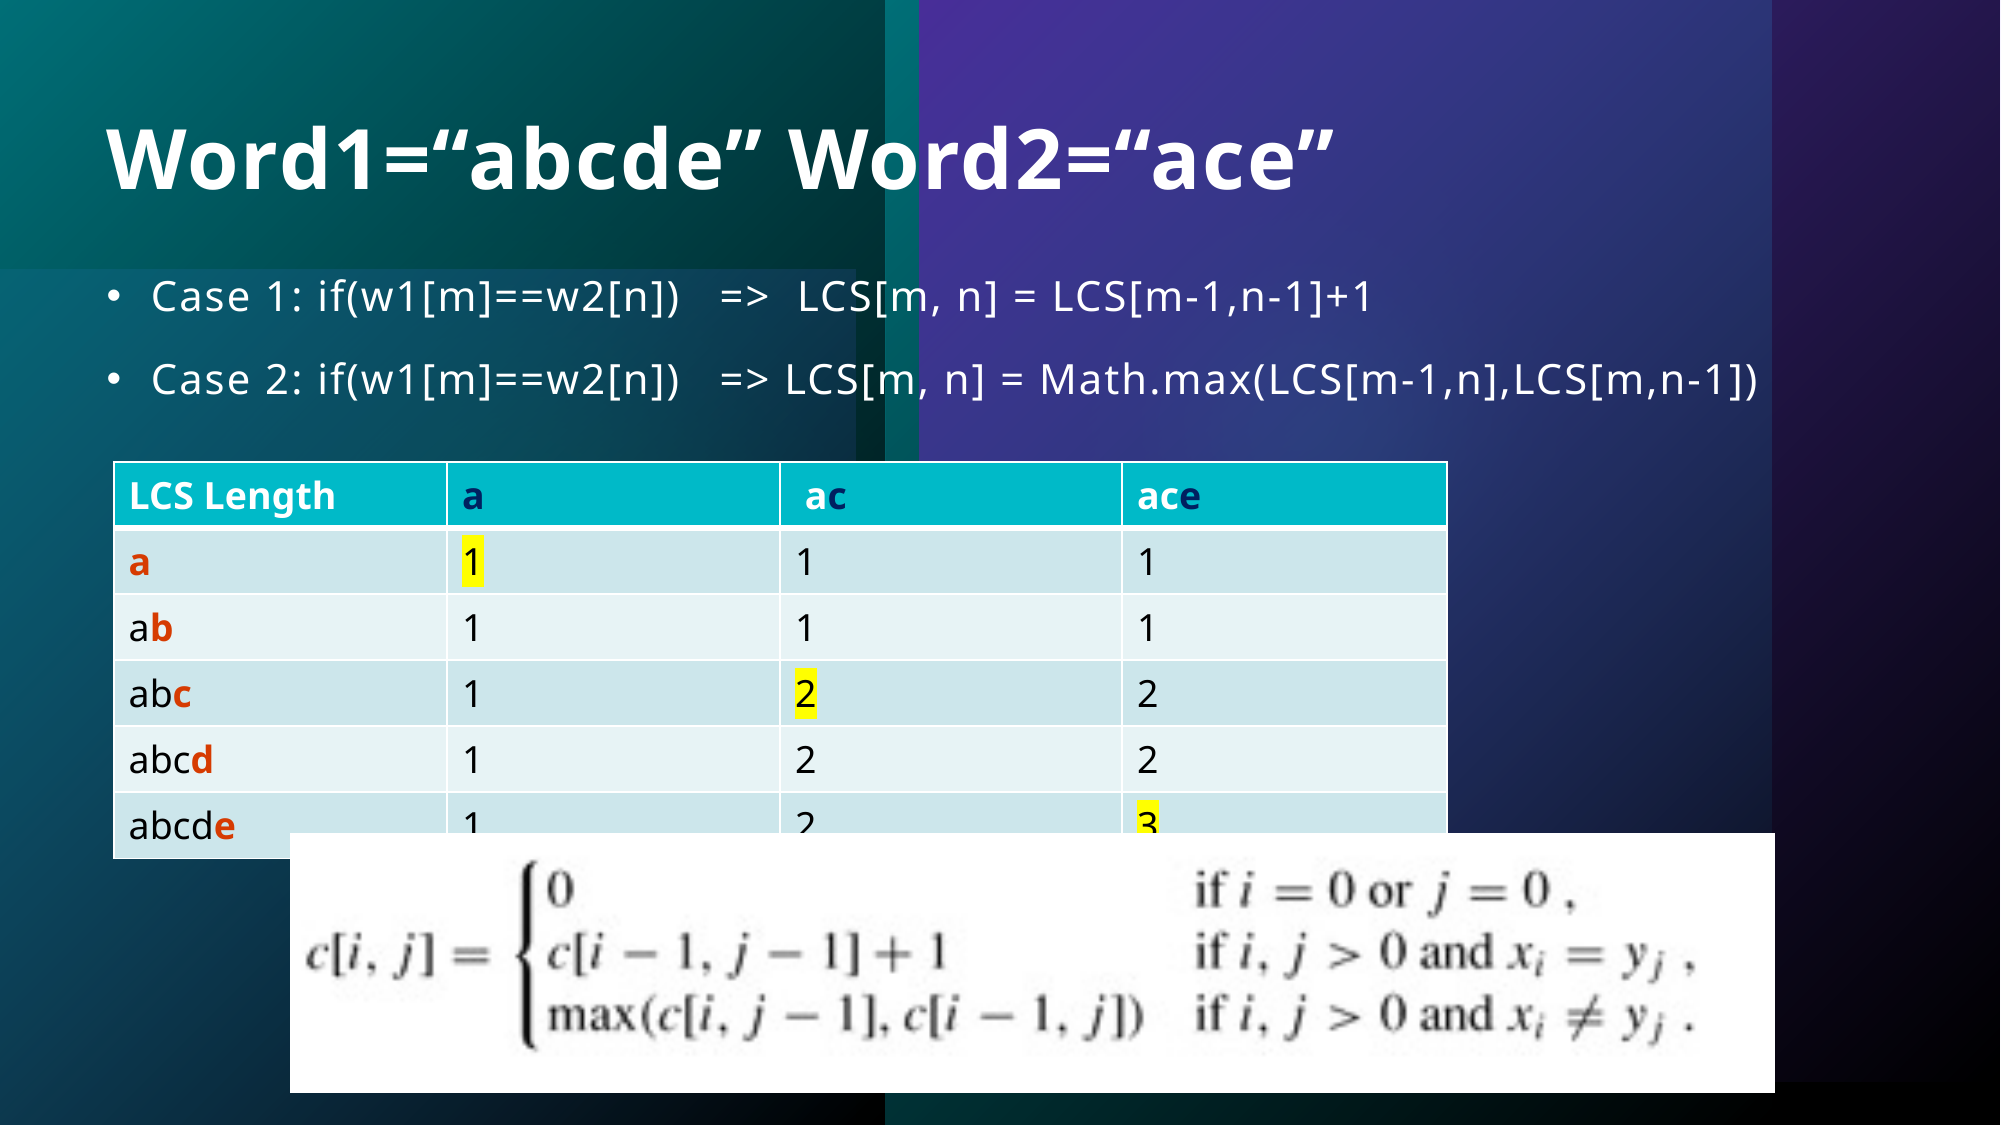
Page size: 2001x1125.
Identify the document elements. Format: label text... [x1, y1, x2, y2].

table_cell 2 [781, 793, 1121, 833]
table_cell 2 [1123, 727, 1446, 791]
table_cell 2 [781, 727, 1121, 791]
table_cell 1 [448, 661, 779, 725]
title Word1=“abcde” Word2=“ace” [88, 88, 1910, 213]
table_cell abcd [115, 727, 446, 791]
table_cell 1 [781, 531, 1121, 593]
table_cell 1 [1123, 595, 1446, 659]
picture [290, 833, 1775, 1093]
table_cell 2 [781, 661, 1121, 725]
table_cell a [115, 531, 446, 593]
table_cell 1 [448, 531, 779, 593]
table_cell 1 [448, 595, 779, 659]
table_header ace [1123, 463, 1446, 525]
table_cell 1 [1123, 531, 1446, 593]
table_header ac [781, 463, 1121, 525]
table_cell abc [115, 661, 446, 725]
table_cell 1 [448, 793, 779, 833]
table_cell 1 [448, 727, 779, 791]
table_cell 1 [781, 595, 1121, 659]
table_cell ab [115, 595, 446, 659]
table_cell 3 [1123, 793, 1446, 833]
table_cell 2 [1123, 661, 1446, 725]
table_cell abcde [115, 793, 446, 858]
list Case 1: if(w1[m]==w2[n]) => LCS[m, n] = LCS[m-1,n-1]+1 Case 2: if(w1[m]==w2[n]) => LCS[m, n] = Math.max(LCS[m-1,n],LCS[m,n-1]) [88, 239, 1910, 860]
table_header LCS Length [115, 463, 446, 525]
table_header a [448, 463, 779, 525]
